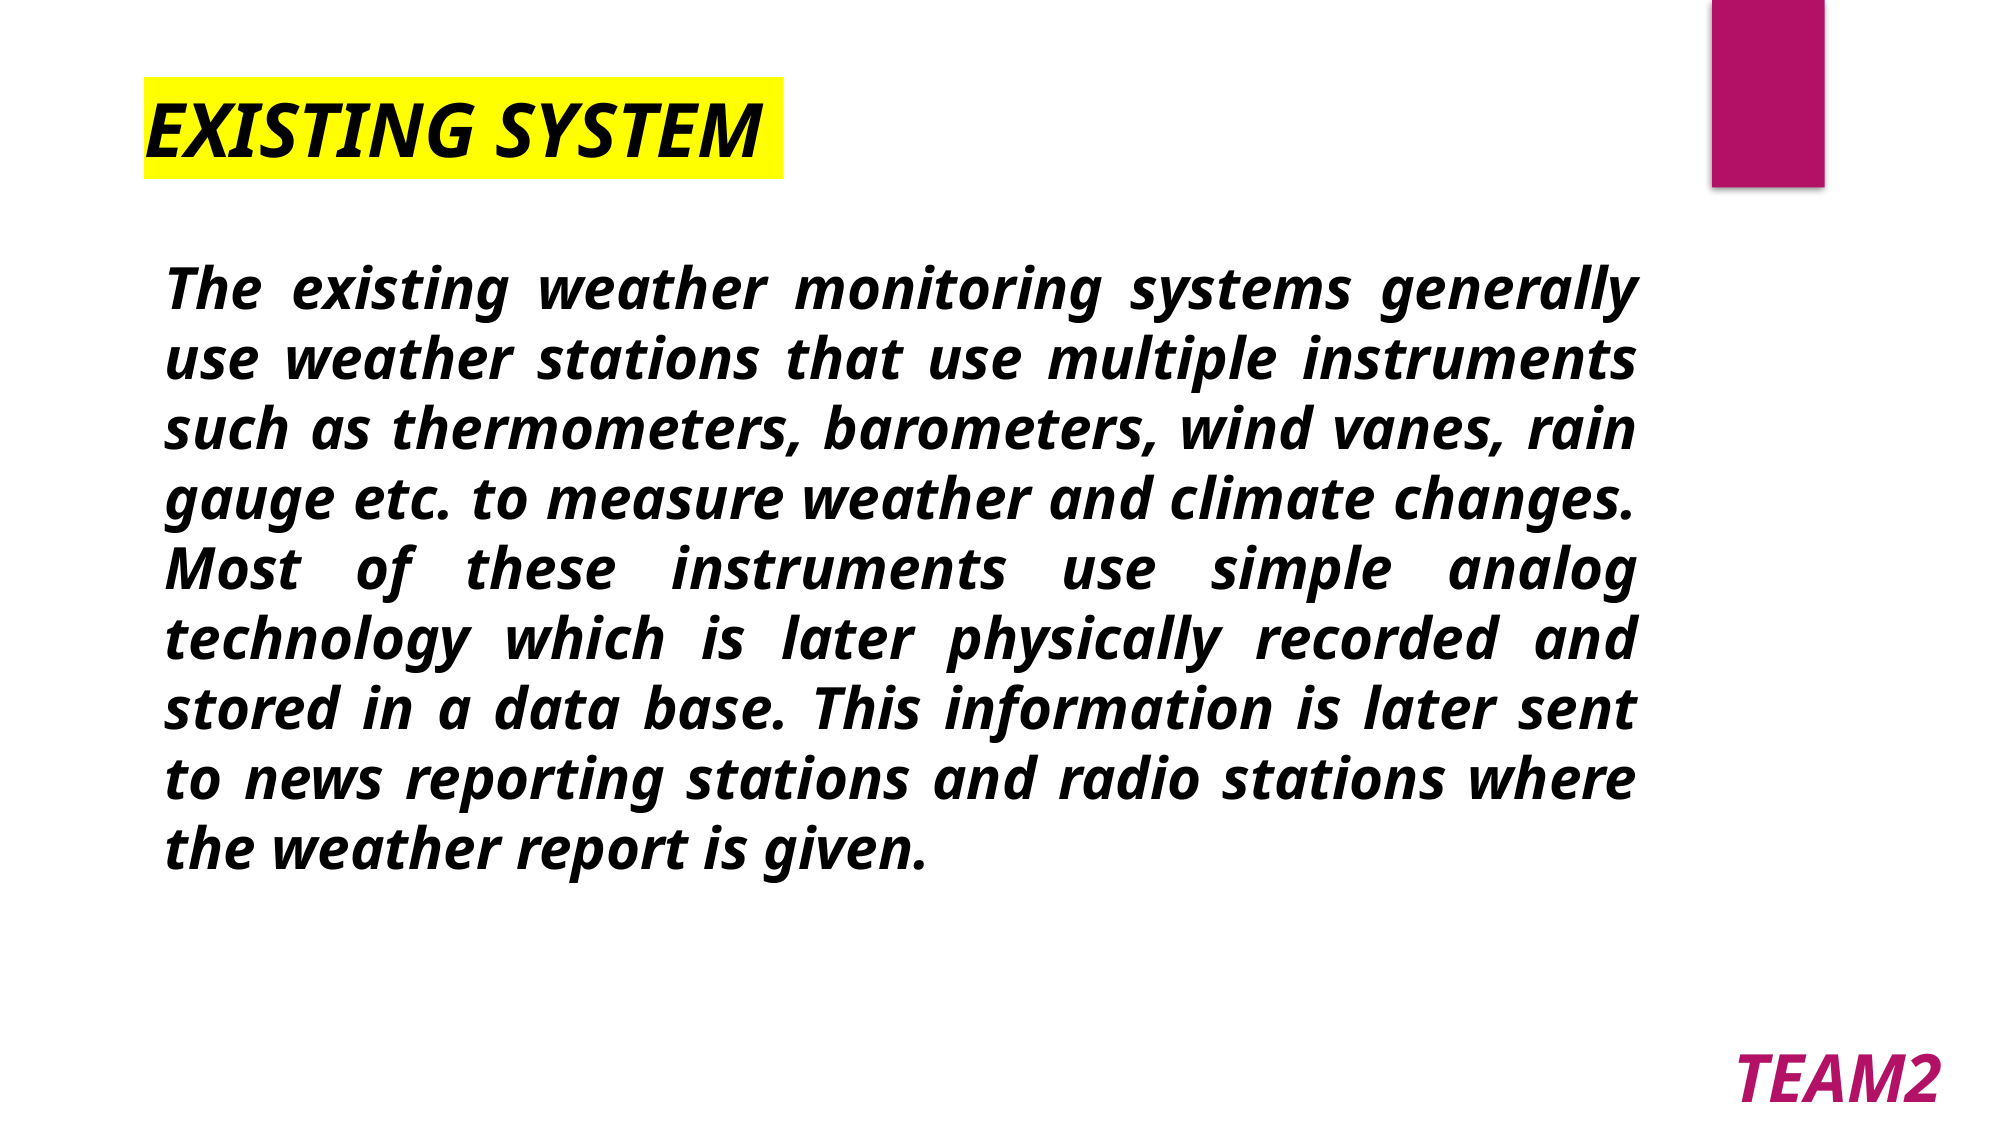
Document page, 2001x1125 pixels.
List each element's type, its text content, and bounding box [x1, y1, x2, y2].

text_box The existing weather monitoring systems generally use weather stations that use multiple instruments such as thermometers, barometers, wind vanes, rain gauge etc. to measure weather and climate changes. Most of these instruments use simple analog technology which is later physically recorded and stored in a data base. This information is later sent to news reporting stations and radio stations where the weather report is given. [150, 243, 1654, 889]
text_box EXISTING SYSTEM [129, 74, 1000, 180]
footer TEAM2 [1718, 1051, 2000, 1100]
